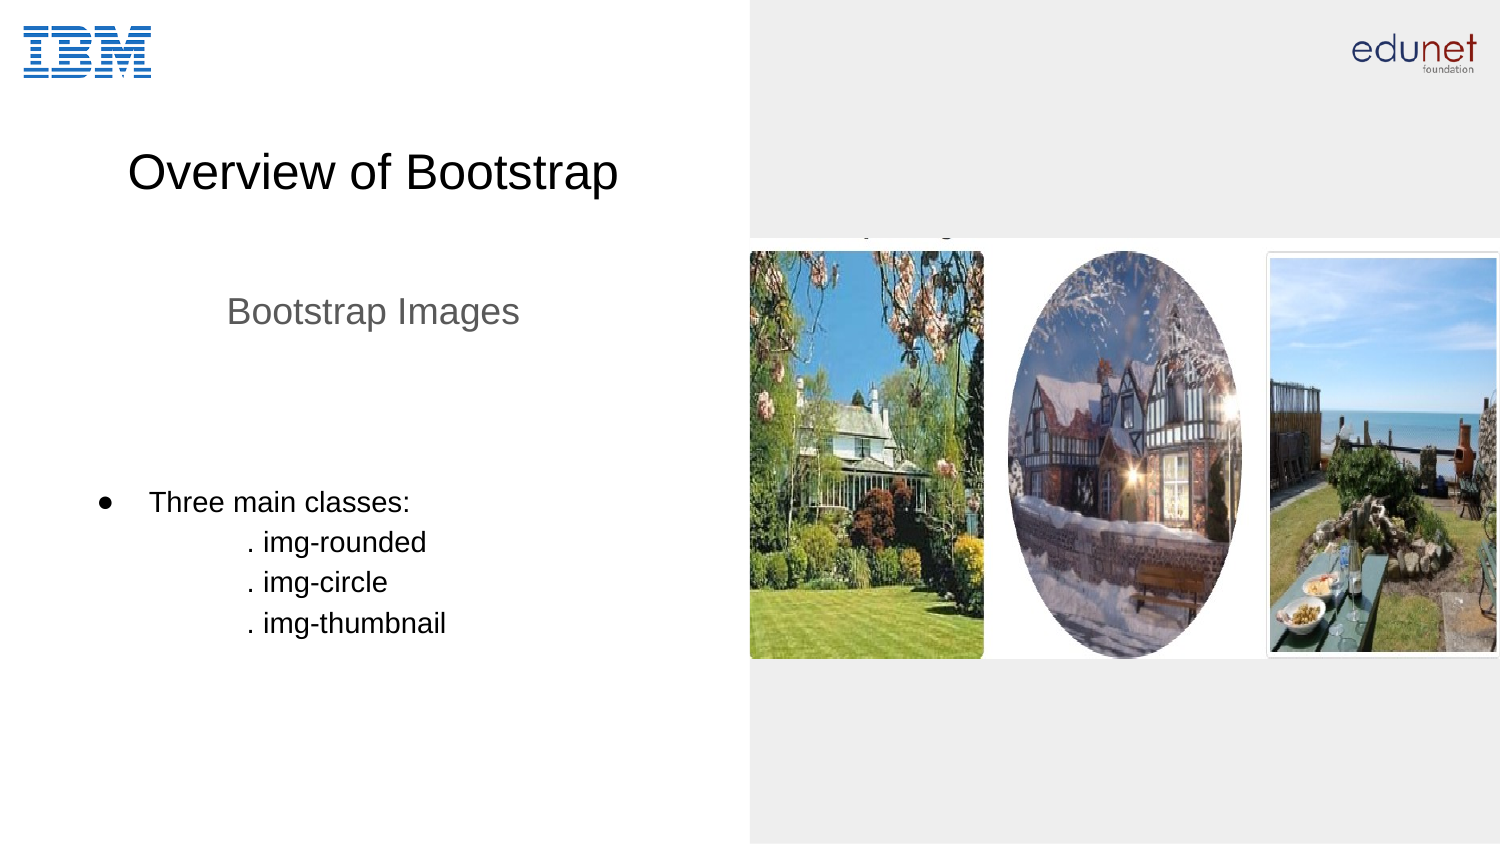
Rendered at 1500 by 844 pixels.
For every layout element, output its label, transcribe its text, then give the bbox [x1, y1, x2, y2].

subtitle Bootstrap Images [41, 257, 706, 363]
list Three main classes: . img-rounded . img-circle . img-thumbnail [58, 397, 689, 685]
picture [23, 26, 151, 78]
text_box [749, 238, 1500, 659]
picture [1350, 26, 1480, 78]
title Overview of Bootstrap [41, 117, 706, 223]
